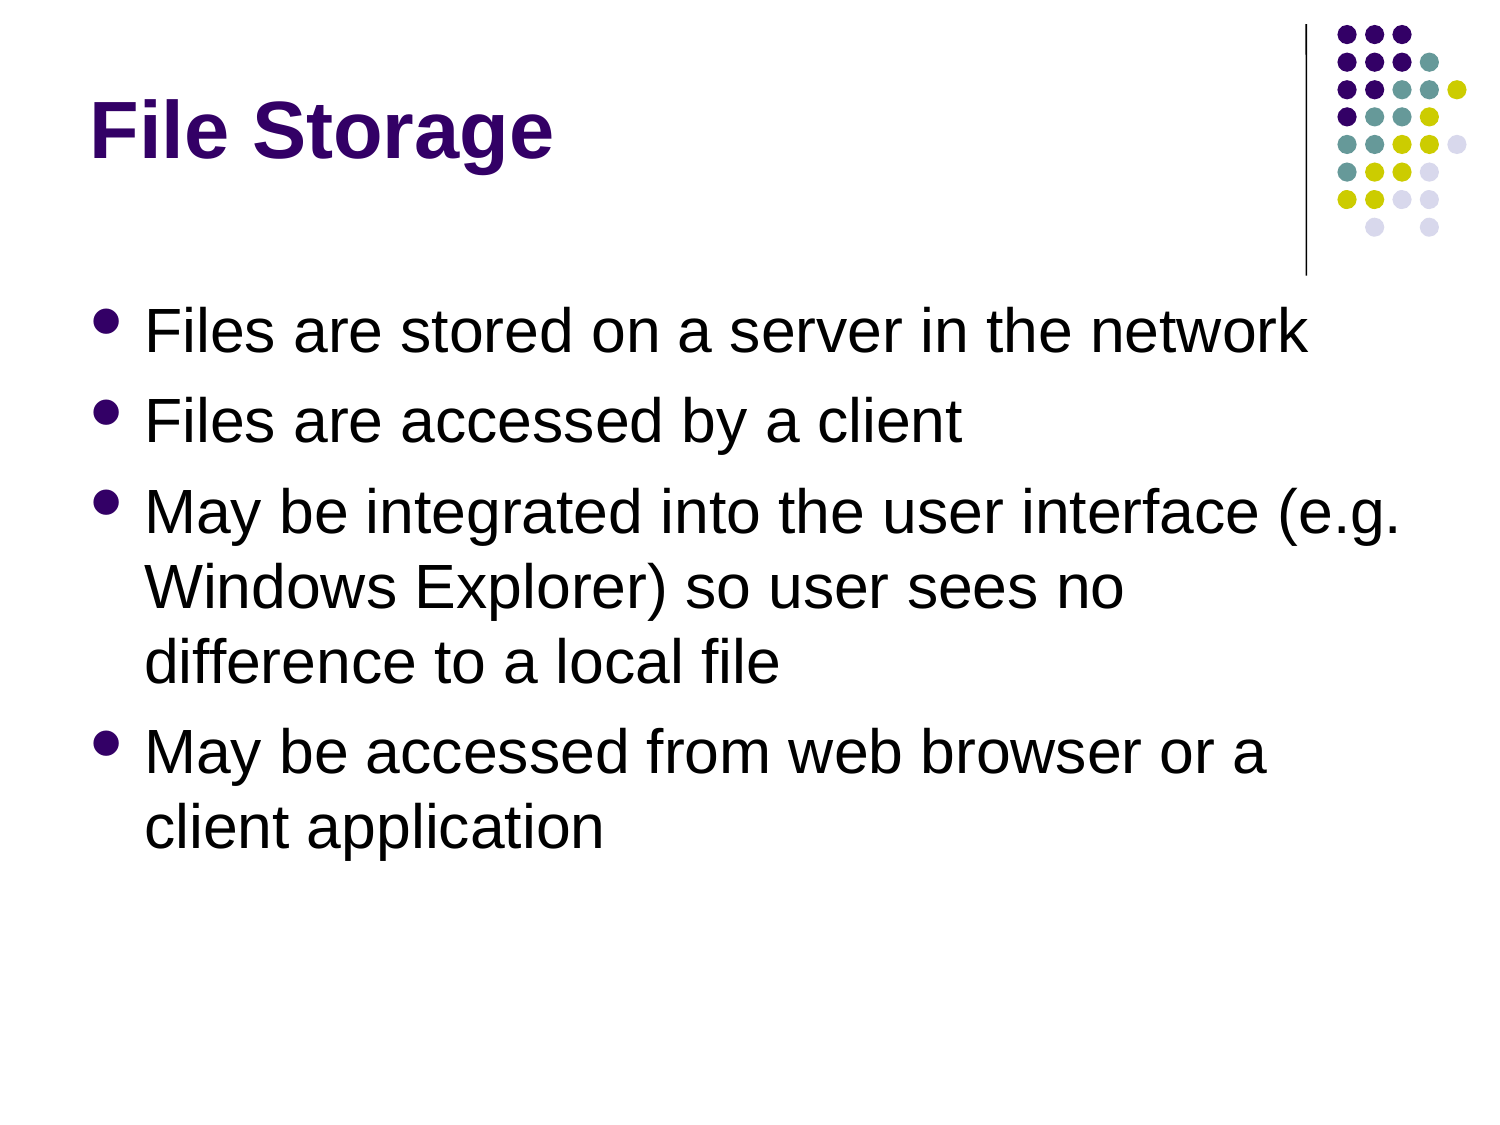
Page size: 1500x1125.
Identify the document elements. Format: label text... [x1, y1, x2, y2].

text_box File Storage [75, 12, 1313, 241]
text_box Files are stored on a server in the network Files are accessed by a client May be integrated into the user interface (e.g. Windows Explorer) so user sees no difference to a local file May be accessed from web browser or a client application [74, 282, 1425, 1007]
